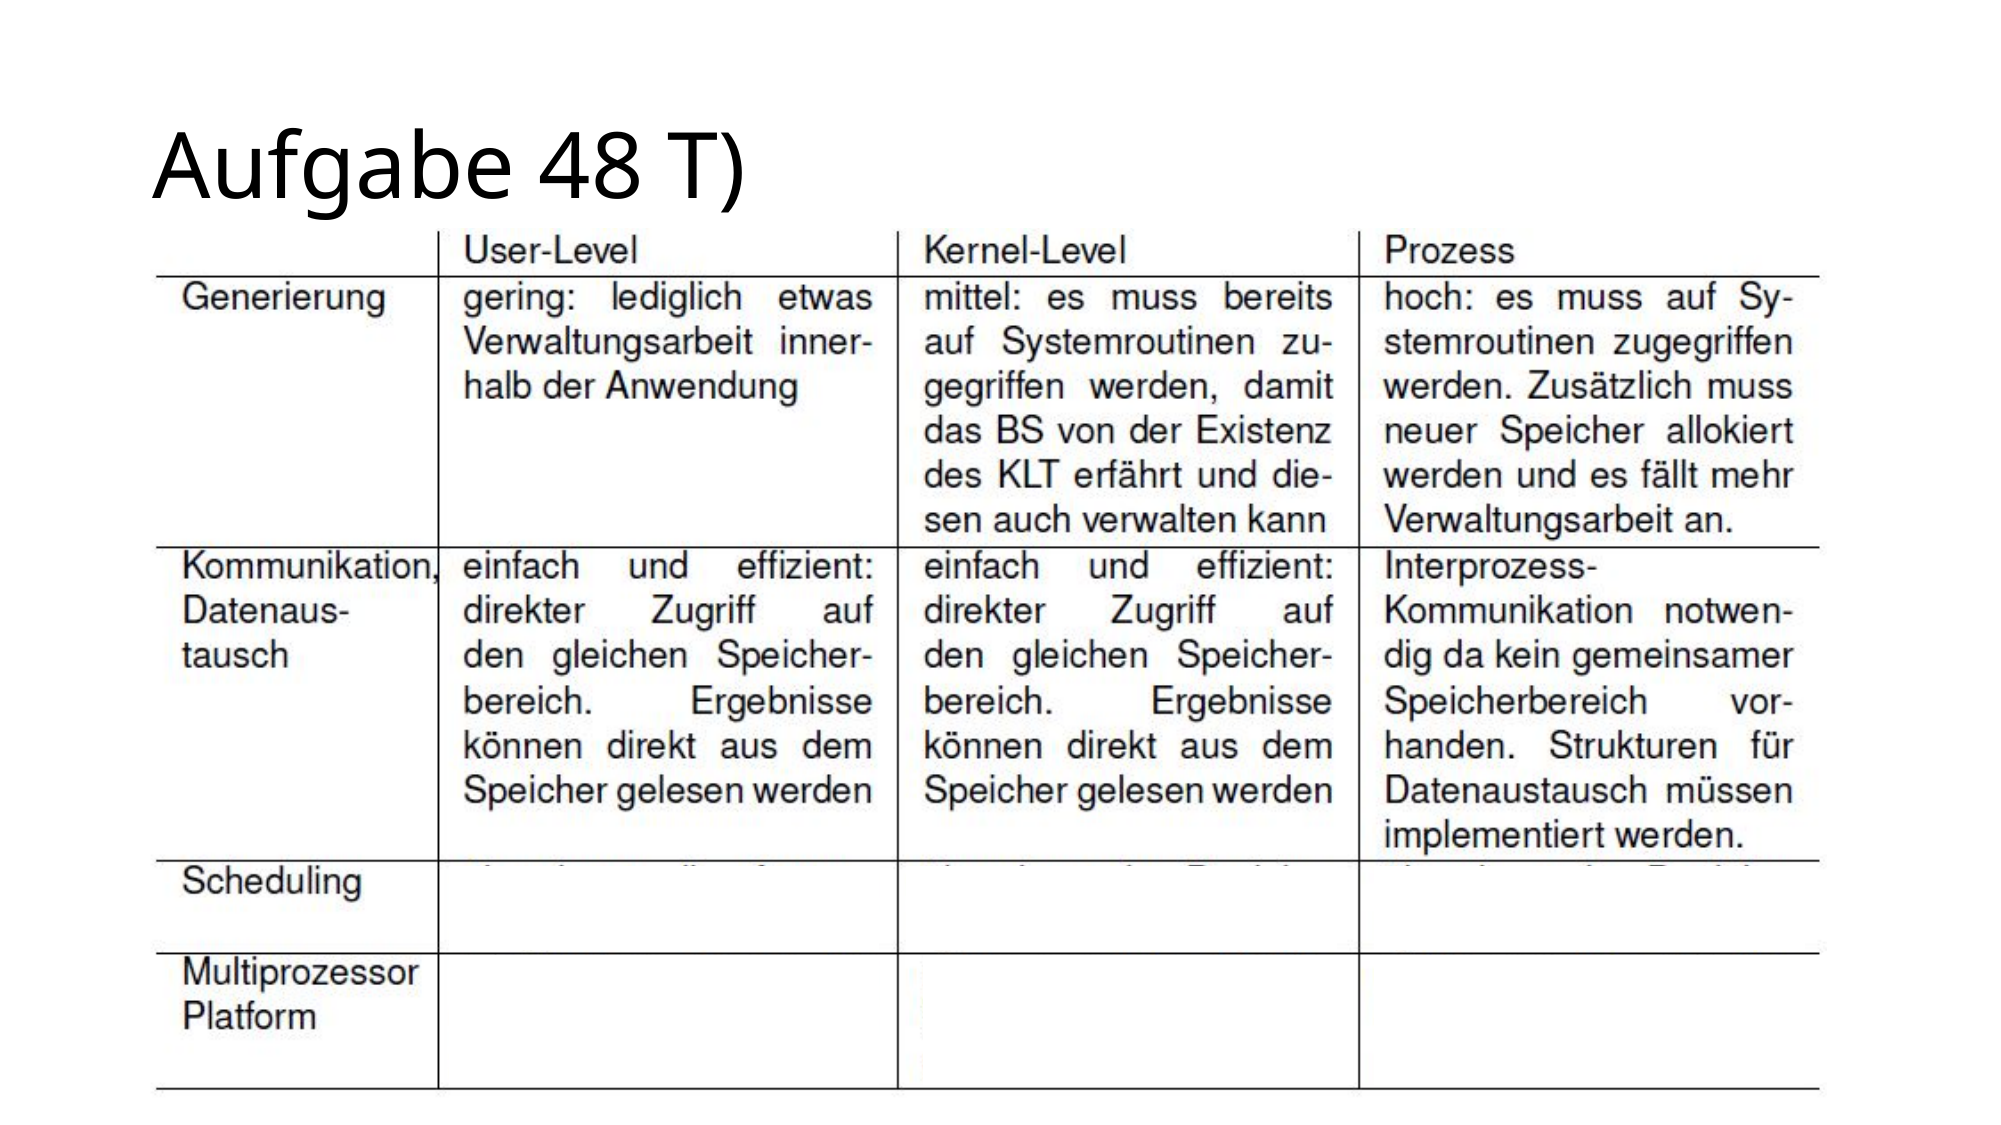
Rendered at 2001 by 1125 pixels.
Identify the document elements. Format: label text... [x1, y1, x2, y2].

title Aufgabe 48 T) [137, 59, 1863, 278]
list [137, 228, 1827, 1099]
